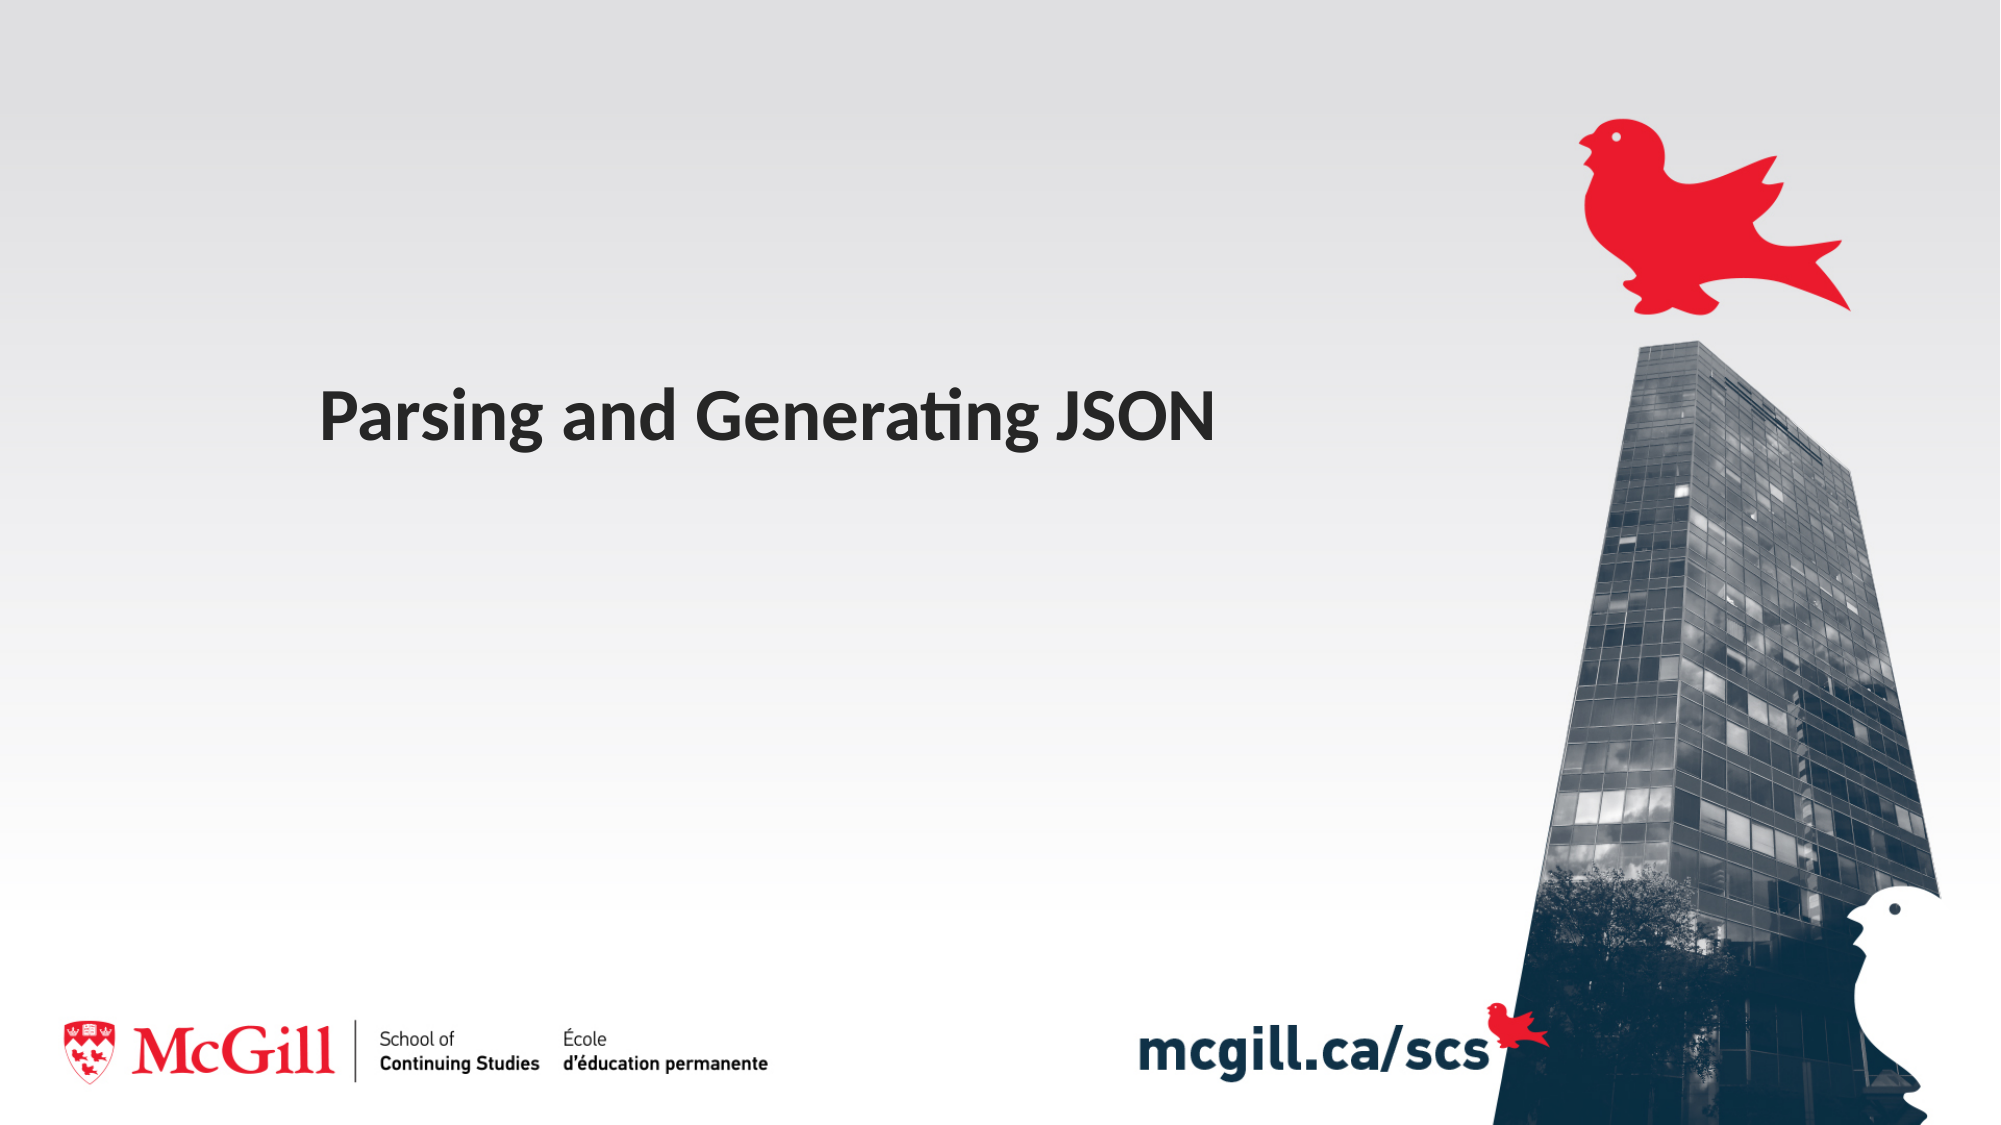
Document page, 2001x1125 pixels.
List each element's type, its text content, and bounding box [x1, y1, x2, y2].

picture [0, 0, 2000, 1125]
title Parsing and Generating JSON [0, 0, 1538, 825]
